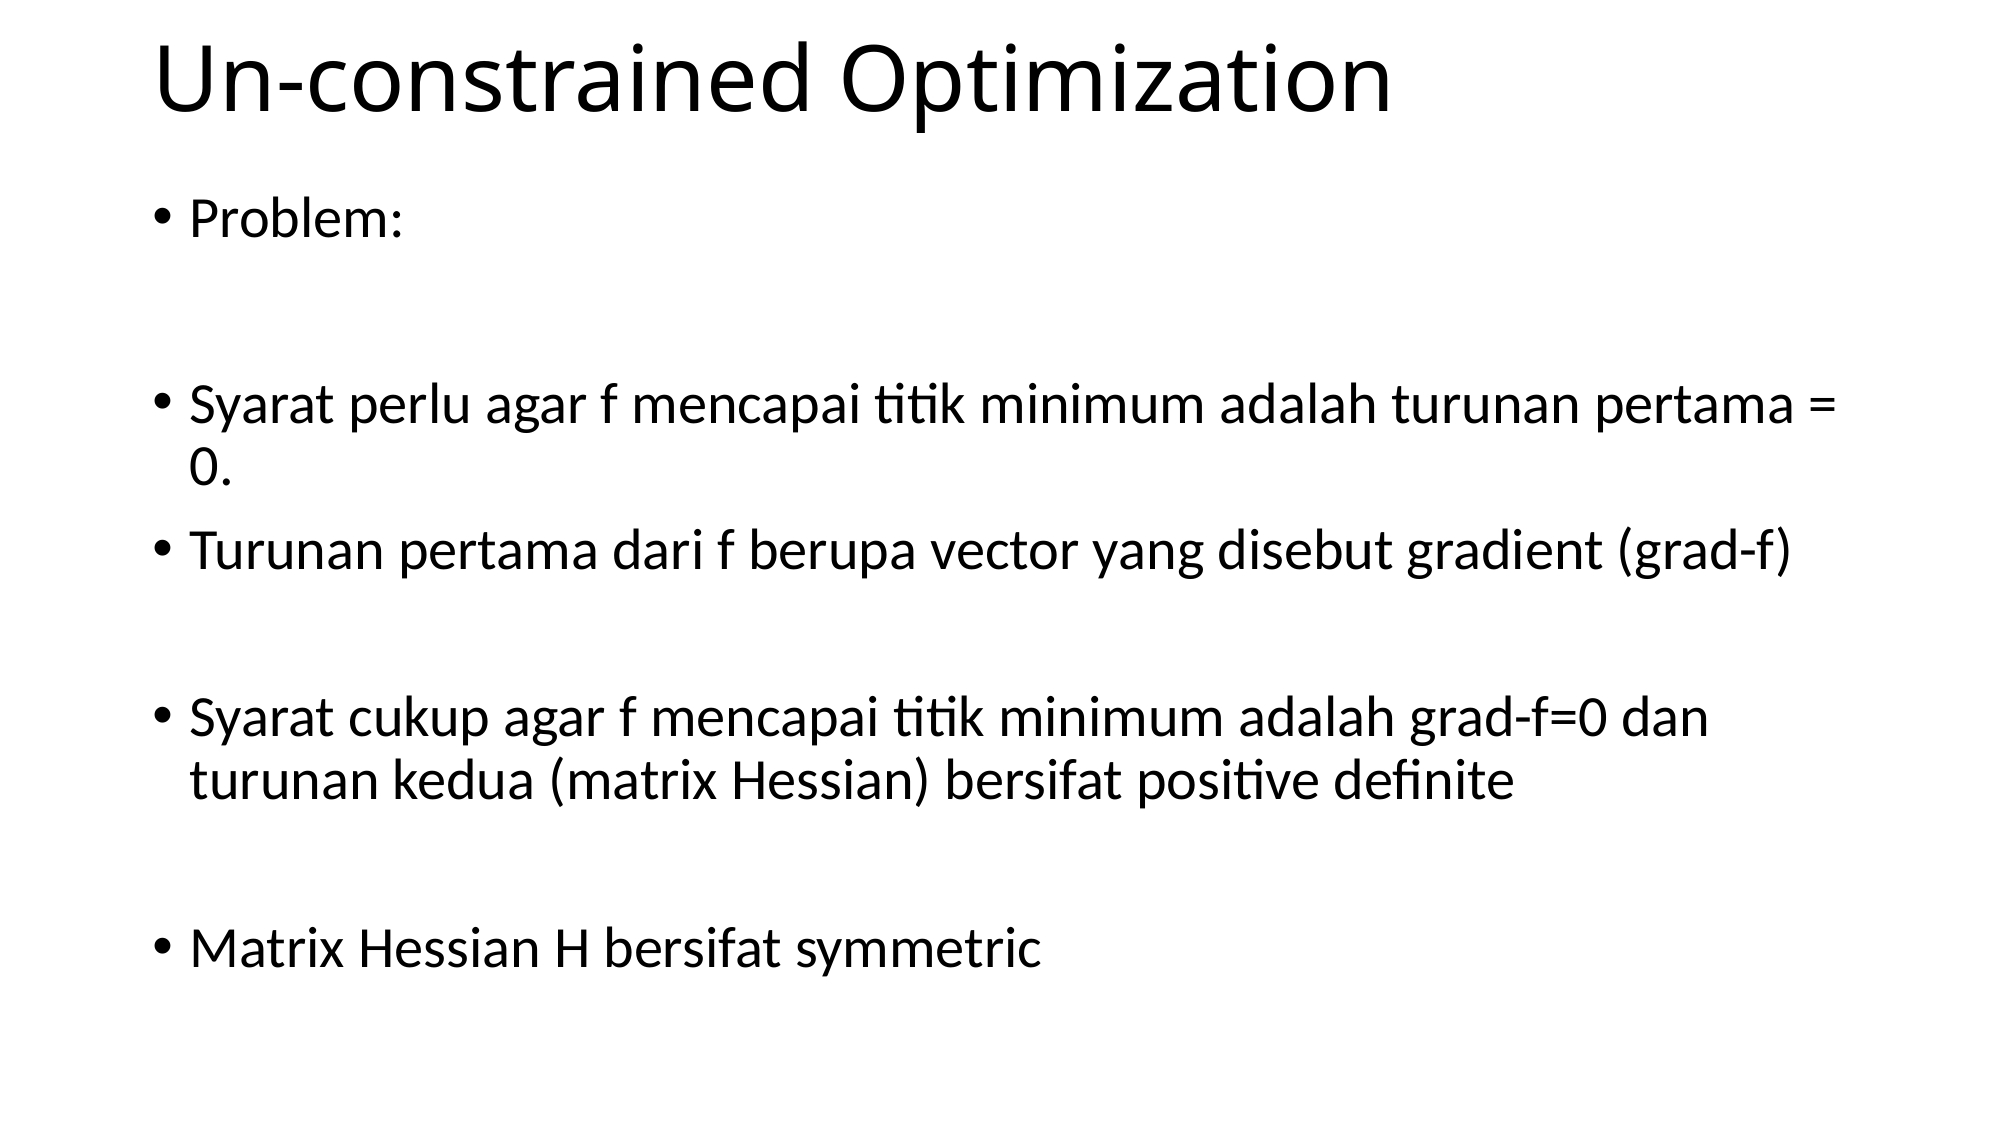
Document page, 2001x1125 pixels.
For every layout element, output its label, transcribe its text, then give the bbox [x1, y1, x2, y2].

title Un-constrained Optimization [137, 24, 1863, 140]
